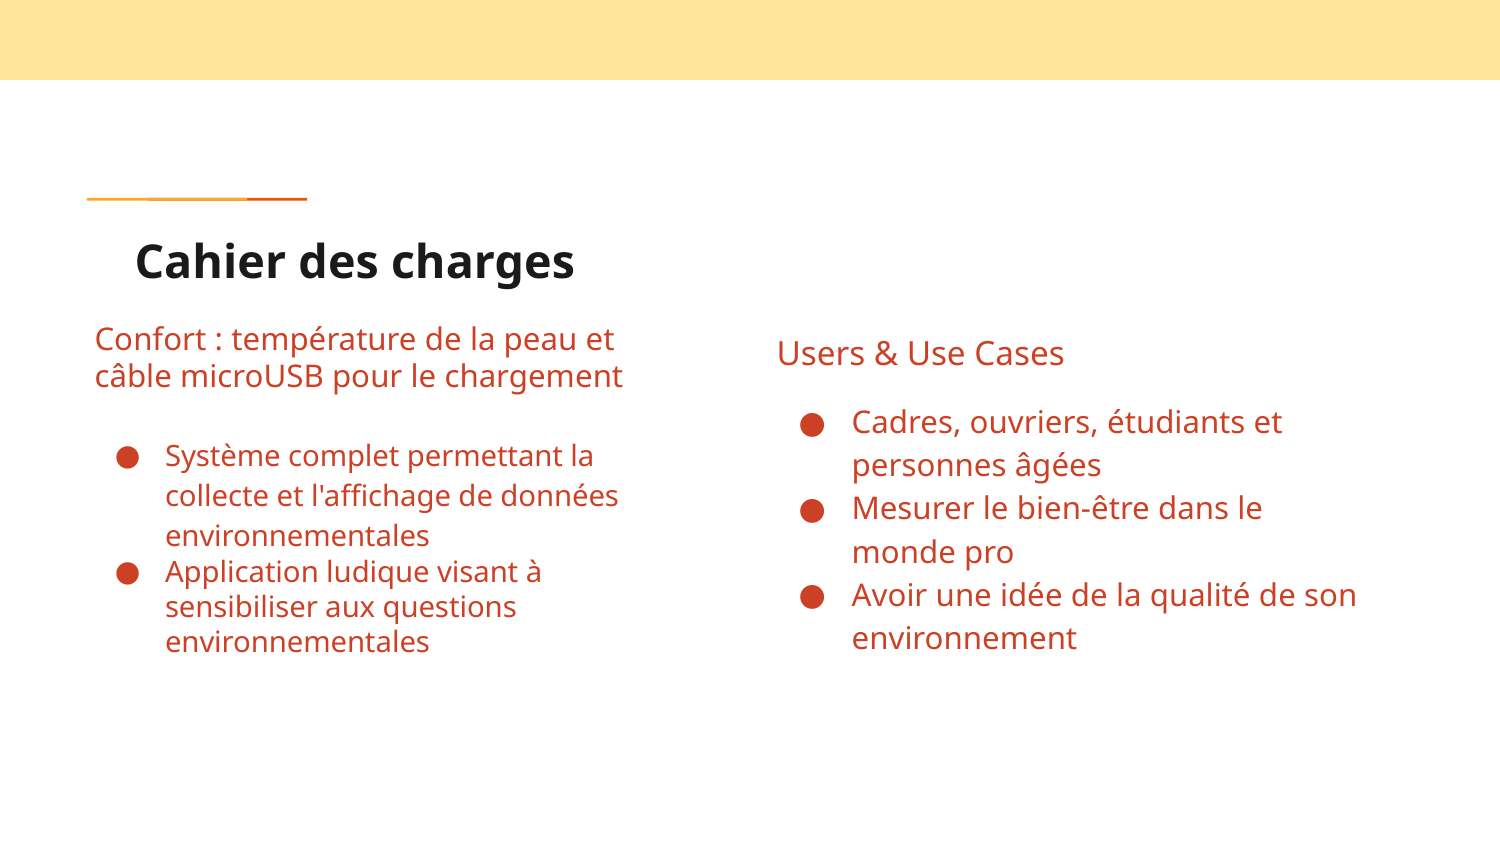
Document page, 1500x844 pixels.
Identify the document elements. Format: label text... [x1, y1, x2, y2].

list Users & Use Cases Cadres, ouvriers, étudiants et personnes âgées Mesurer le bien-être dans le monde pro Avoir une idée de la qualité de son environnement [761, 311, 1381, 683]
title Cahier des charges [119, 216, 1381, 305]
list Confort : température de la peau et câble microUSB pour le chargement Système complet permettant la collecte et l'affichage de données environnementales Application ludique visant à sensibiliser aux questions environnementales [79, 304, 699, 676]
